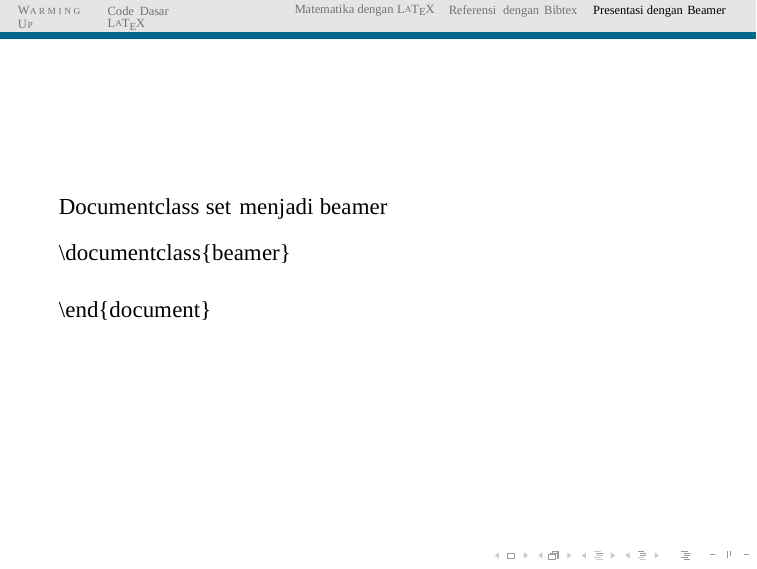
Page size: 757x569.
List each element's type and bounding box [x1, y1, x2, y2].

text_box [56, 194, 419, 221]
text_box [507, 552, 515, 558]
text_box [548, 551, 560, 560]
text_box [523, 552, 529, 559]
text_box [0, 0, 756, 33]
text_box [56, 297, 256, 325]
text_box [56, 240, 365, 268]
text_box [610, 552, 616, 559]
